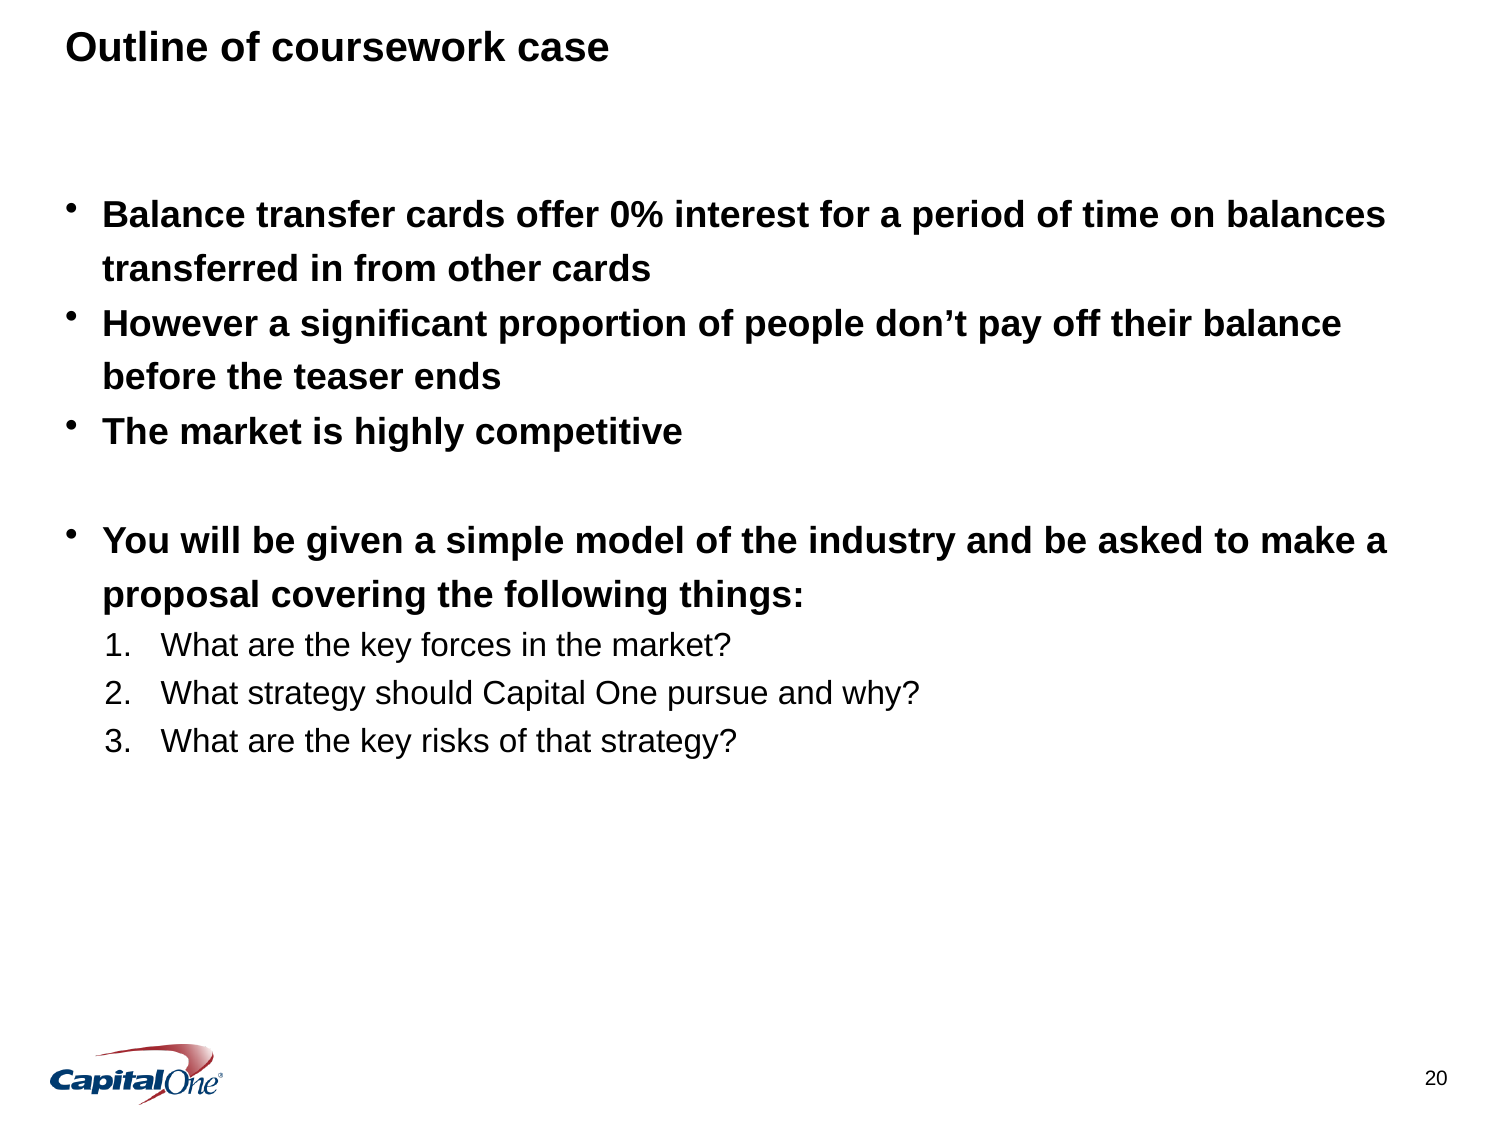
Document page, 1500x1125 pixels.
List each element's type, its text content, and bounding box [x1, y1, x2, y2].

picture [50, 1044, 223, 1105]
title Outline of coursework case [49, 12, 1451, 129]
list Balance transfer cards offer 0% interest for a period of time on balances transferred in from other cards However a significant proportion of people don’t pay off their balance before the teaser ends The market is highly competitive You will be given a simple model of the industry and be asked to make a proposal covering the following things: What are the key forces in the market? What strategy should Capital One pursue and why? What are the key risks of that strategy? [49, 173, 1451, 988]
